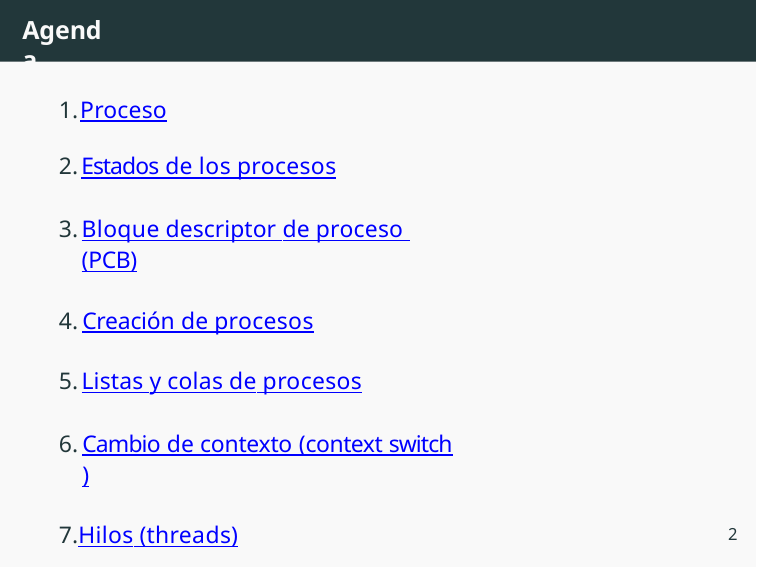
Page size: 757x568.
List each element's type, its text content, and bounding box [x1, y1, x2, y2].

text_box 2 [721, 520, 743, 547]
title Agenda [20, 12, 109, 110]
text_box Proceso Estados de los procesos Bloque descriptor de proceso (PCB) Creación de procesos Listas y colas de procesos Cambio de contexto (context switch) Hilos (threads) [56, 93, 456, 553]
